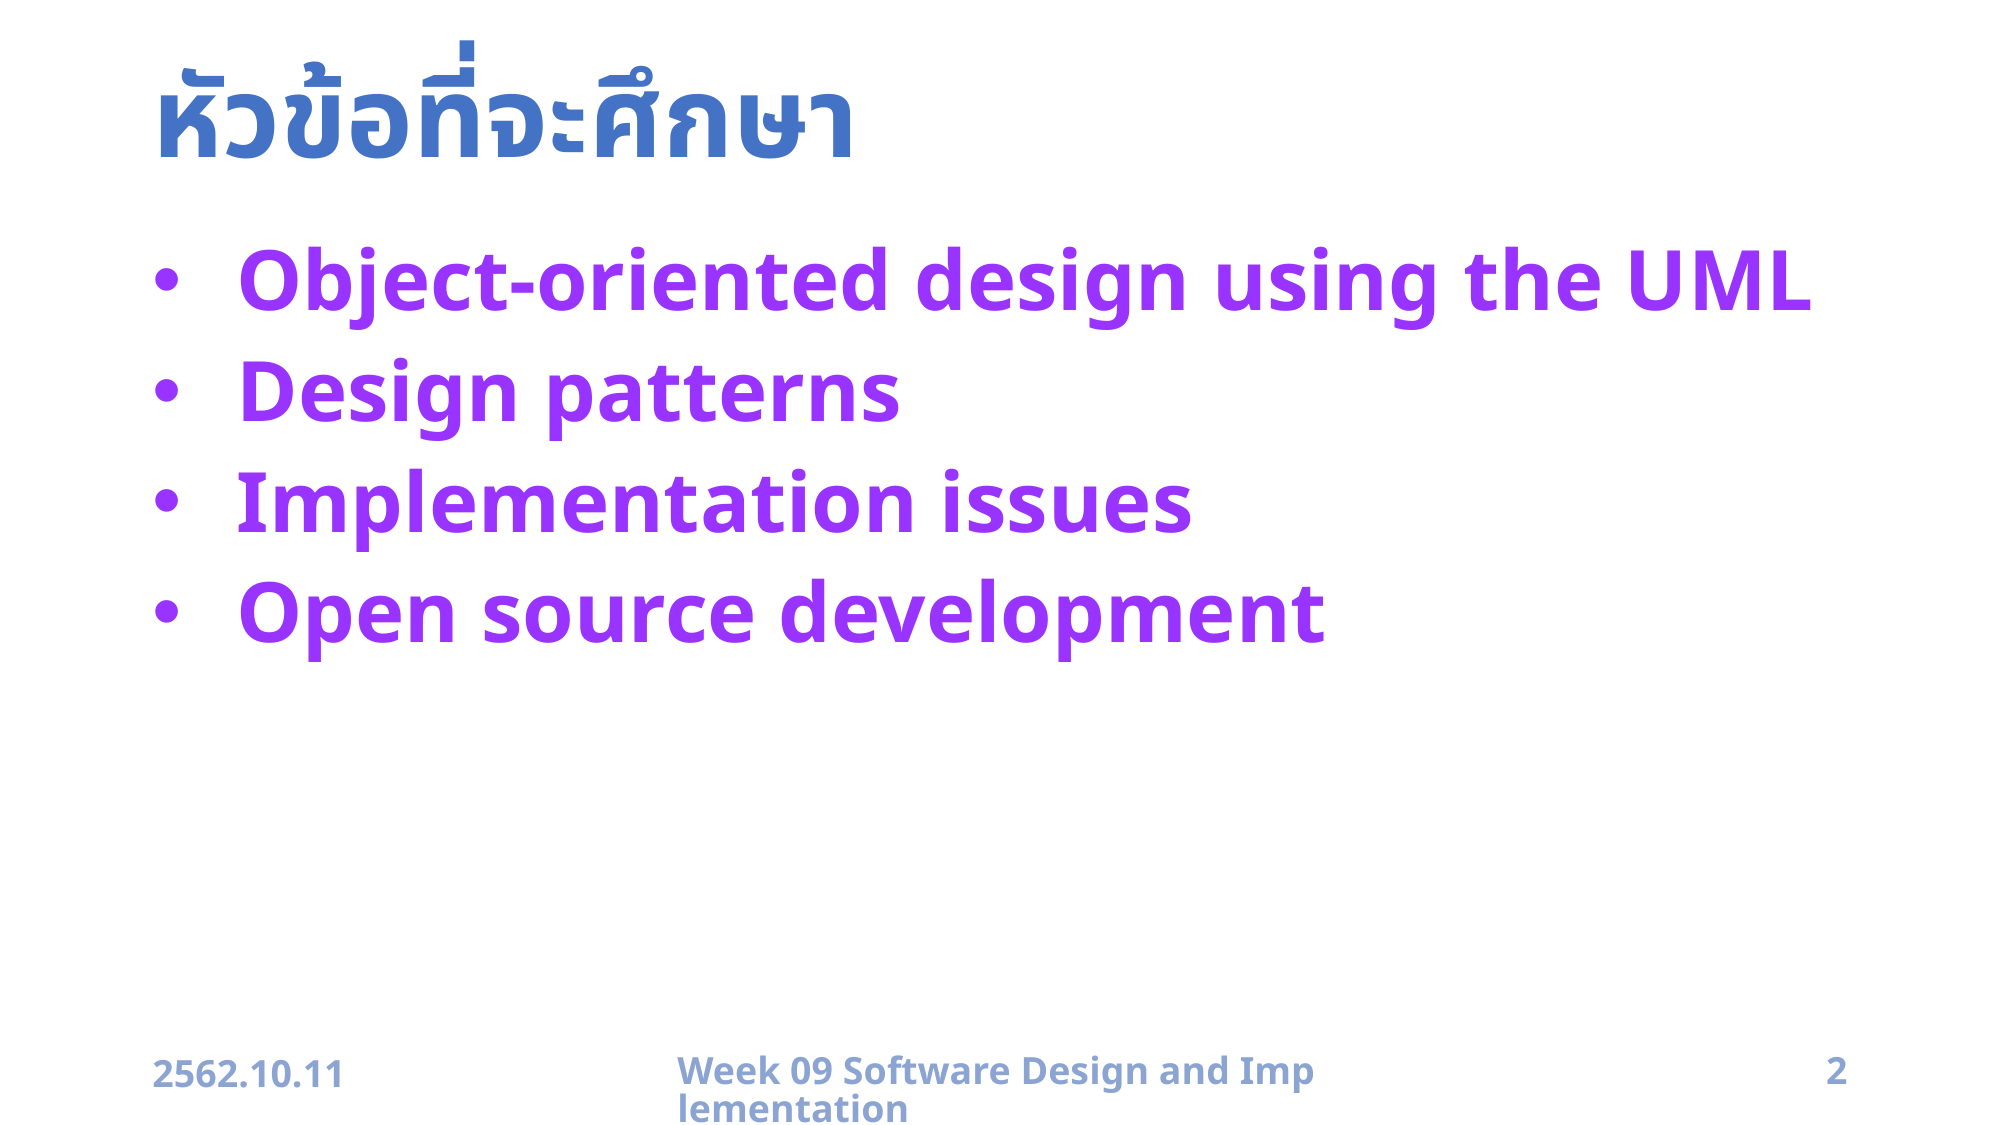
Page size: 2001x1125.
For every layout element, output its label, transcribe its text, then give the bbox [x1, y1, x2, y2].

list Object-oriented design using the UML Design patterns Implementation issues Open source development [137, 231, 1863, 1014]
footer Week 09 Software Design and Implementation [662, 1042, 1338, 1103]
slide_number 2 [1412, 1042, 1863, 1103]
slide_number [137, 1042, 588, 1103]
title หัวข้อที่จะศึกษา [137, 39, 1863, 204]
